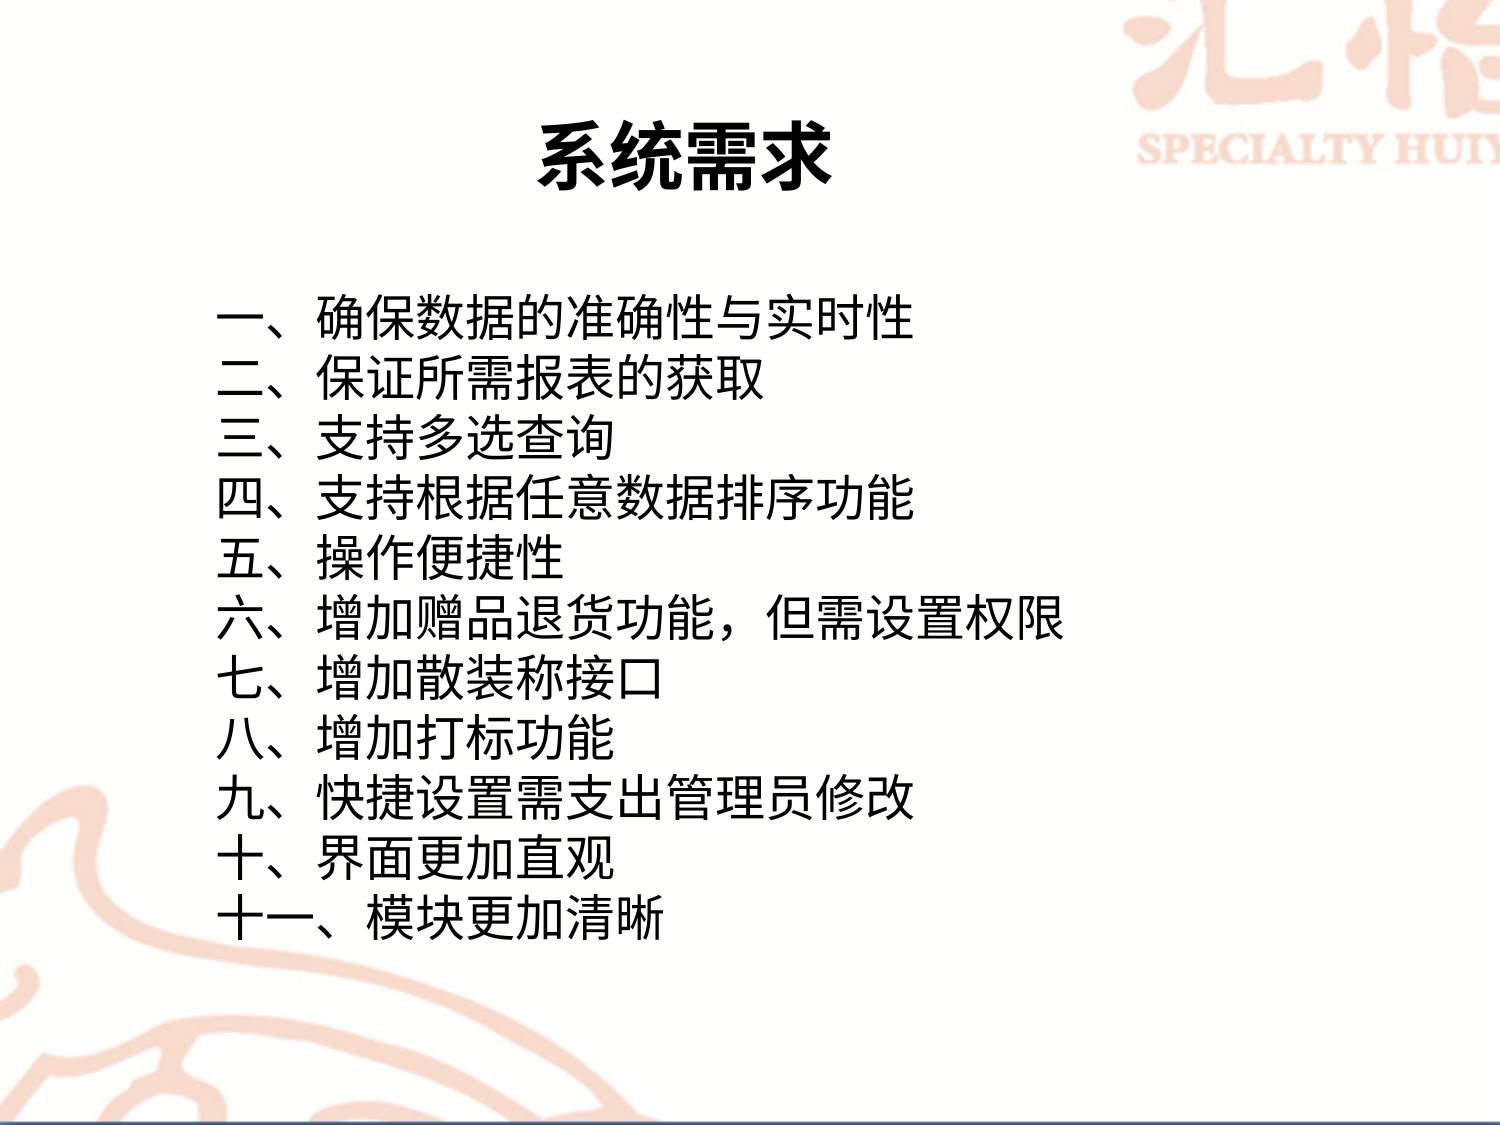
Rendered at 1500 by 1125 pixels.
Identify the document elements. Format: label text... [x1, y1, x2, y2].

text_box 系统需求 [519, 102, 963, 207]
text_box 一、确保数据的准确性与实时性 二、保证所需报表的获取 三、支持多选查询 四、支持根据任意数据排序功能 五、操作便捷性 六、增加赠品退货功能，但需设置权限 七、增加散装称接口 八、增加打标功能 九、快捷设置需支出管理员修改 十、界面更加直观 十一、模块更加清晰 [200, 279, 1246, 954]
picture [0, 0, 1500, 1125]
